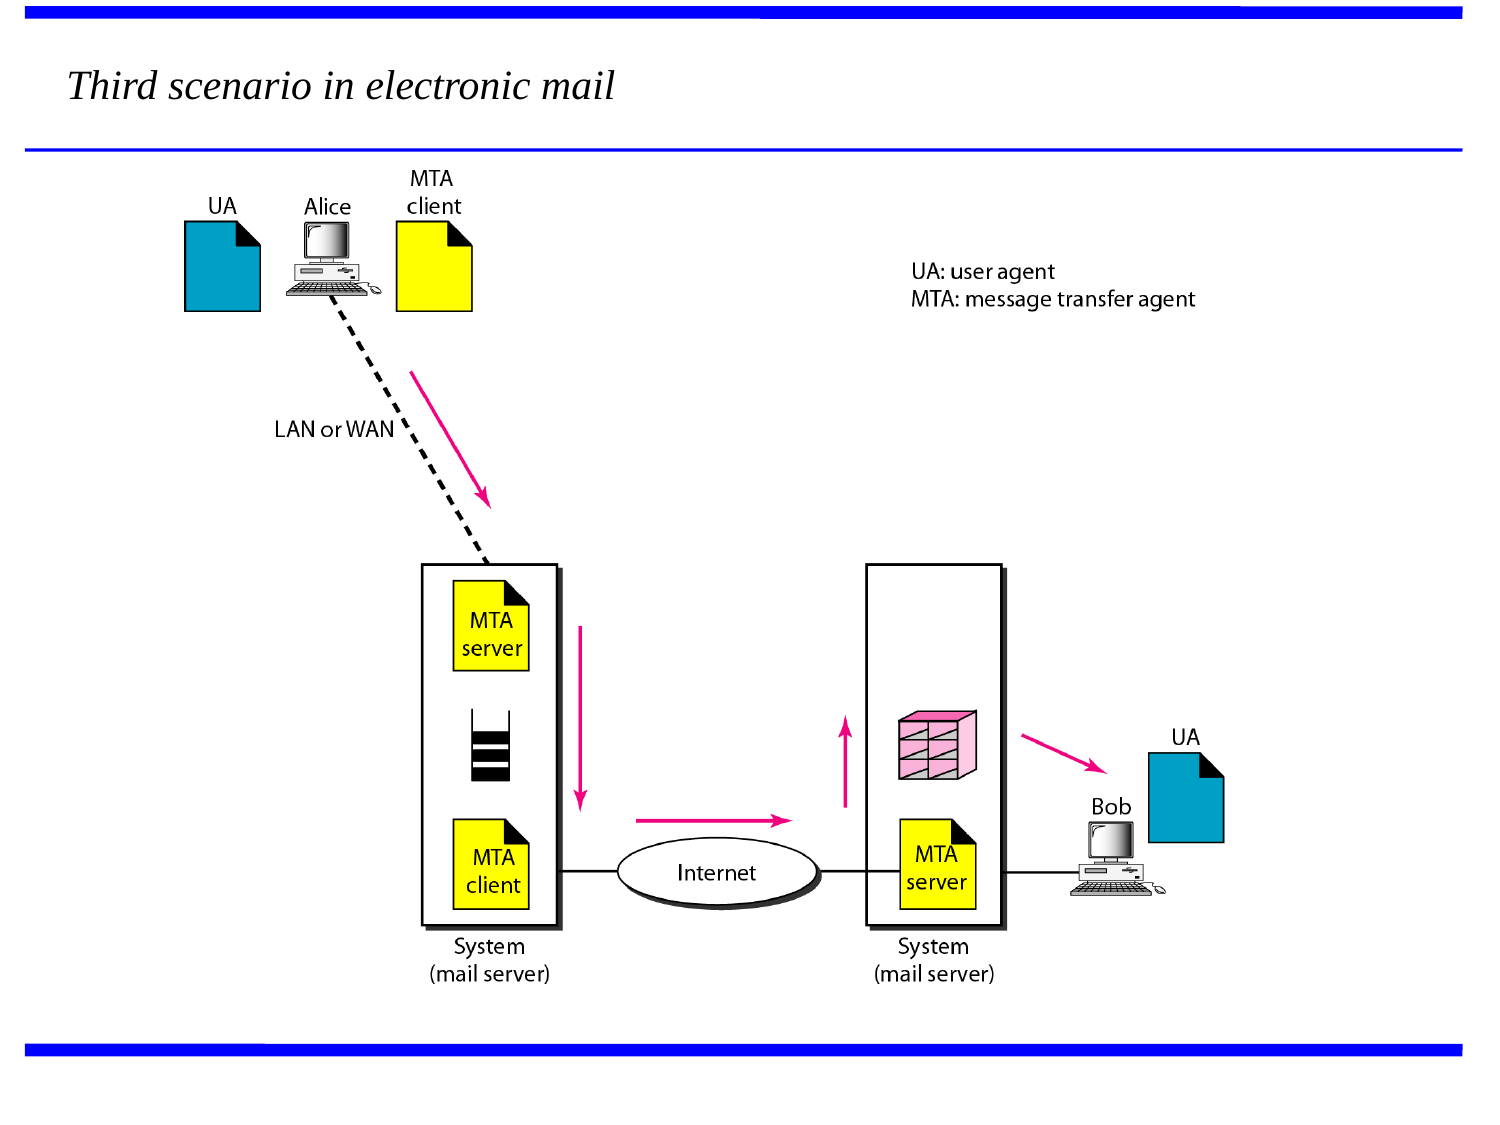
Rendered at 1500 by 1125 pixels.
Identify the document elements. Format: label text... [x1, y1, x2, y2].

picture [184, 166, 1226, 988]
text_box Third scenario in electronic mail [51, 50, 631, 115]
